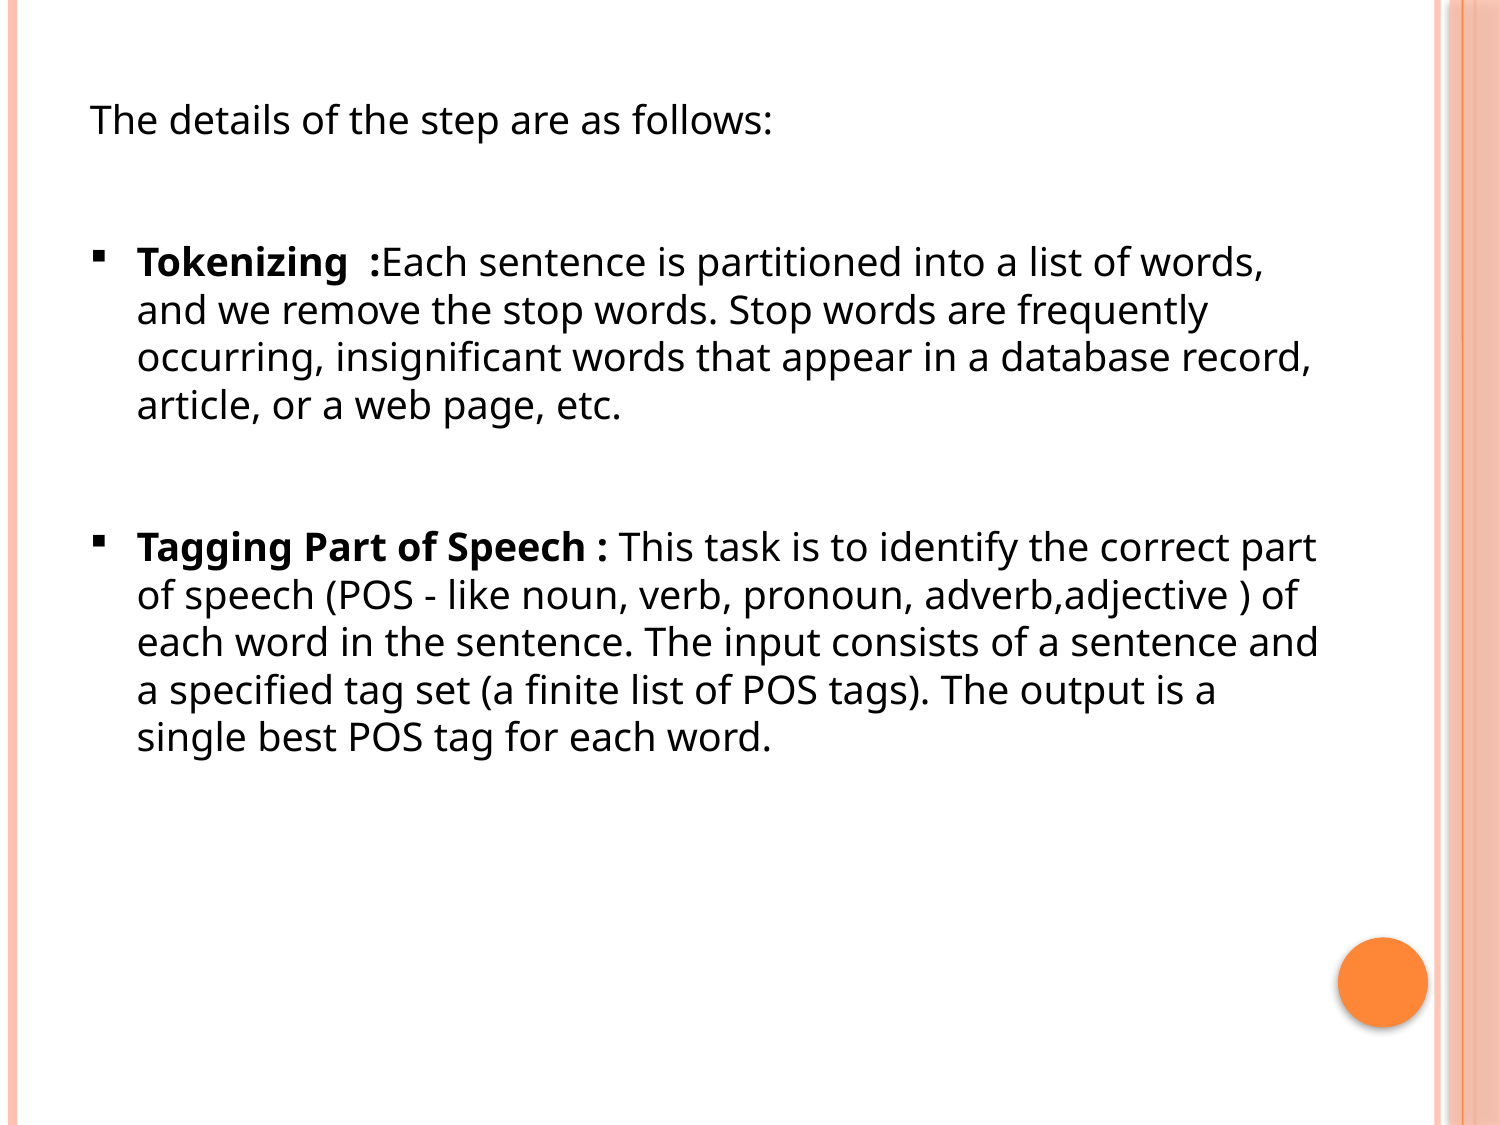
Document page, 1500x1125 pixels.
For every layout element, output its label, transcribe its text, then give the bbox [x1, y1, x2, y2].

text_box The details of the step are as follows: Tokenizing :Each sentence is partitioned into a list of words, and we remove the stop words. Stop words are frequently occurring, insignificant words that appear in a database record, article, or a web page, etc. Tagging Part of Speech : This task is to identify the correct part of speech (POS - like noun, verb, pronoun, adverb,adjective ) of each word in the sentence. The input consists of a sentence and a specified tag set (a finite list of POS tags). The output is a single best POS tag for each word. [74, 87, 1338, 767]
